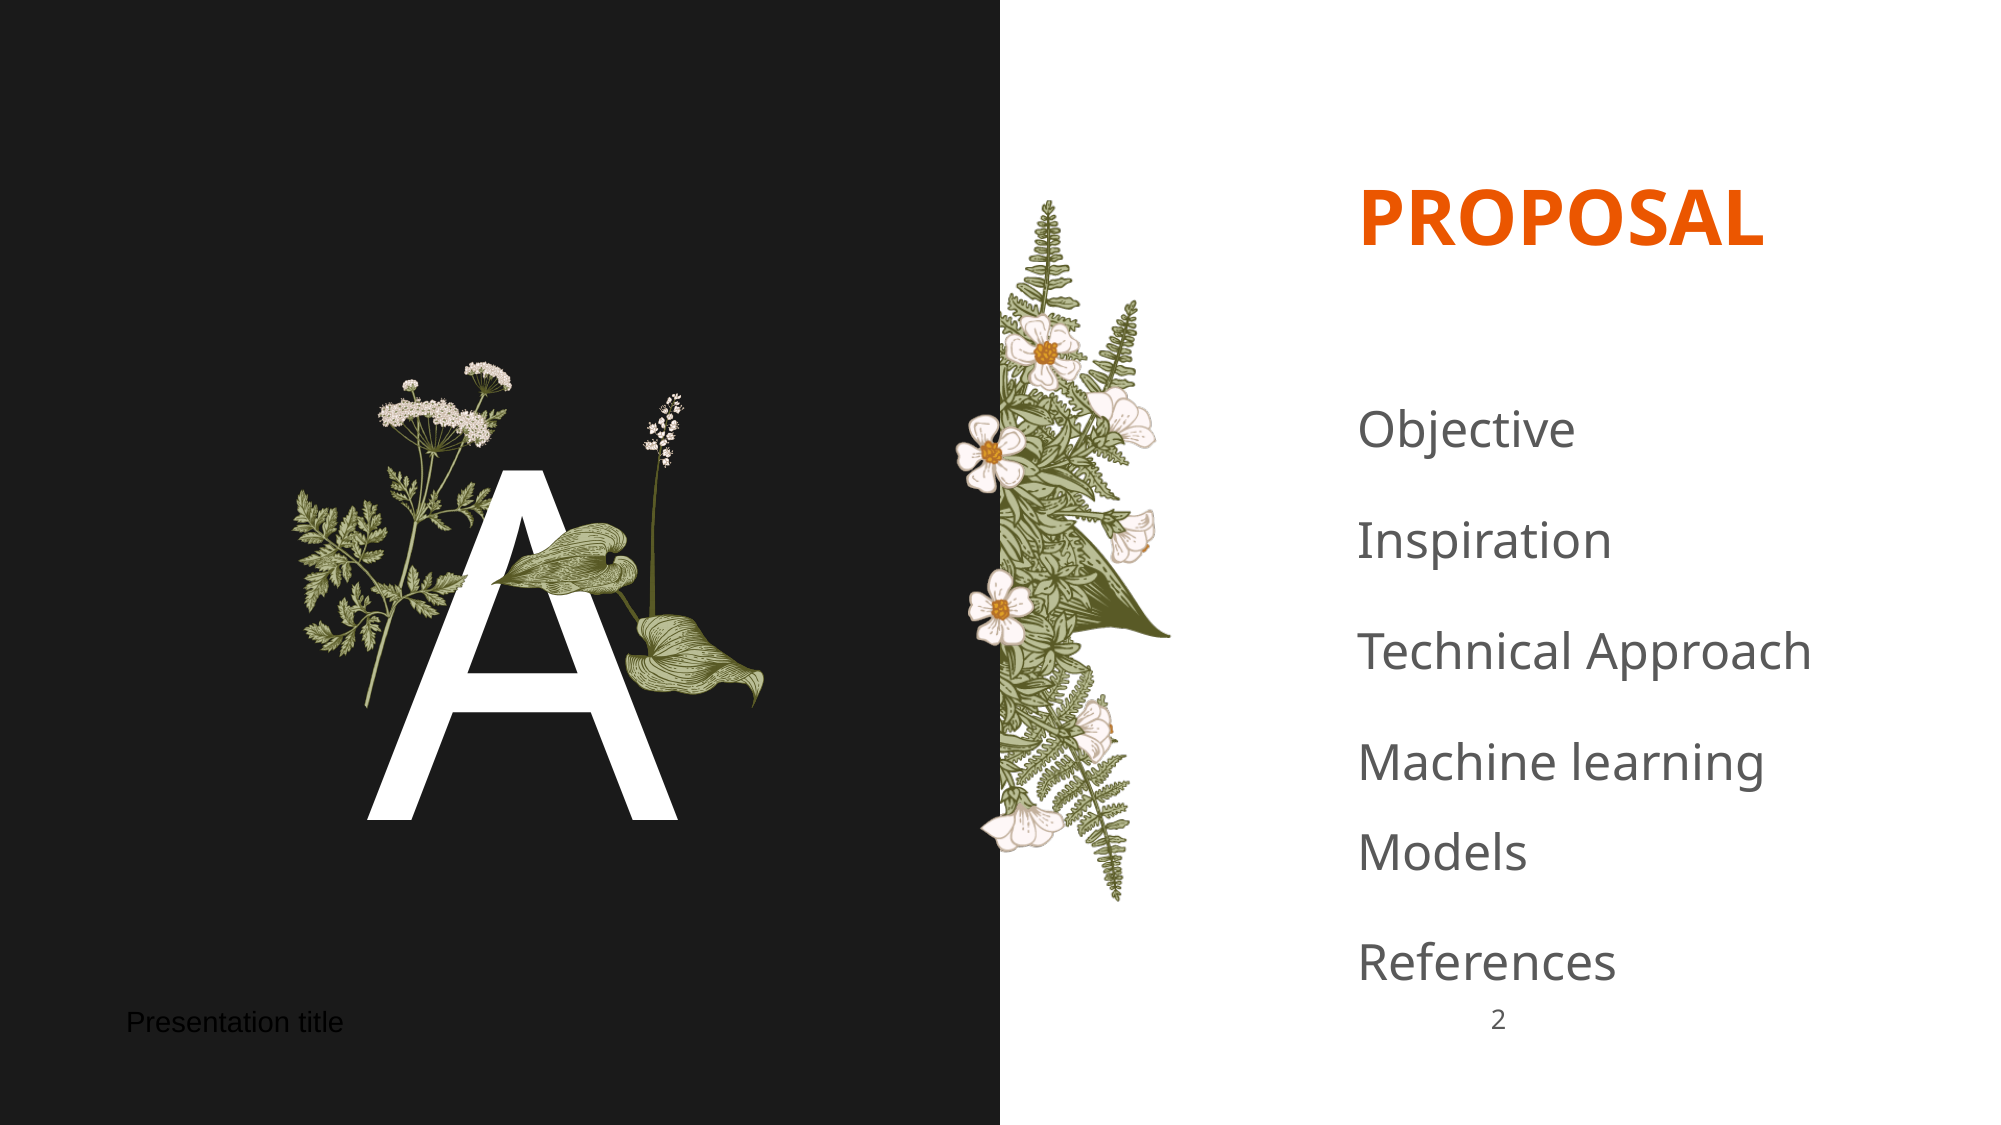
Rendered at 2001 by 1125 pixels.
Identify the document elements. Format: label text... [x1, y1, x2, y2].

picture [258, 384, 776, 719]
picture [947, 190, 1186, 912]
list A [201, 233, 845, 930]
footer Presentation title [111, 991, 1145, 1051]
title PROPOSAL [1342, 160, 1958, 360]
list Objective Inspiration Technical Approach Machine learning Models References [1342, 360, 1958, 1067]
